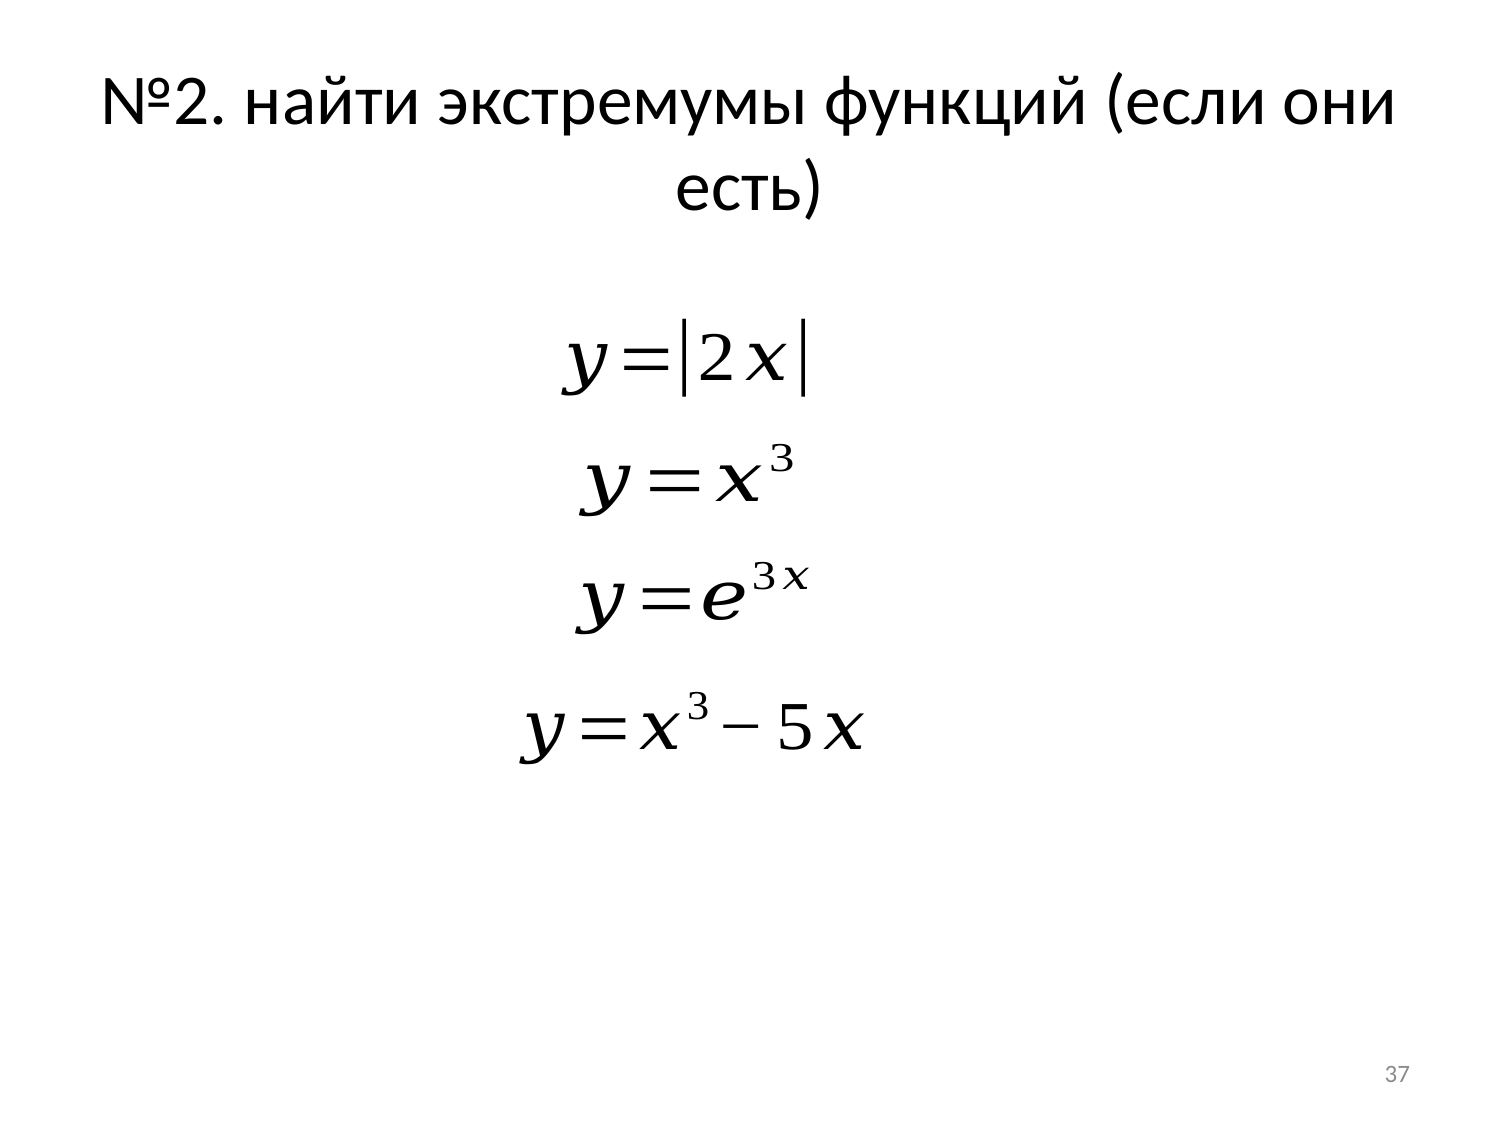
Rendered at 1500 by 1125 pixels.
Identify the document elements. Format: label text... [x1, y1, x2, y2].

title №2. найти экстремумы функций (если они есть) [75, 45, 1425, 233]
slide_number 37 [1074, 1042, 1425, 1103]
